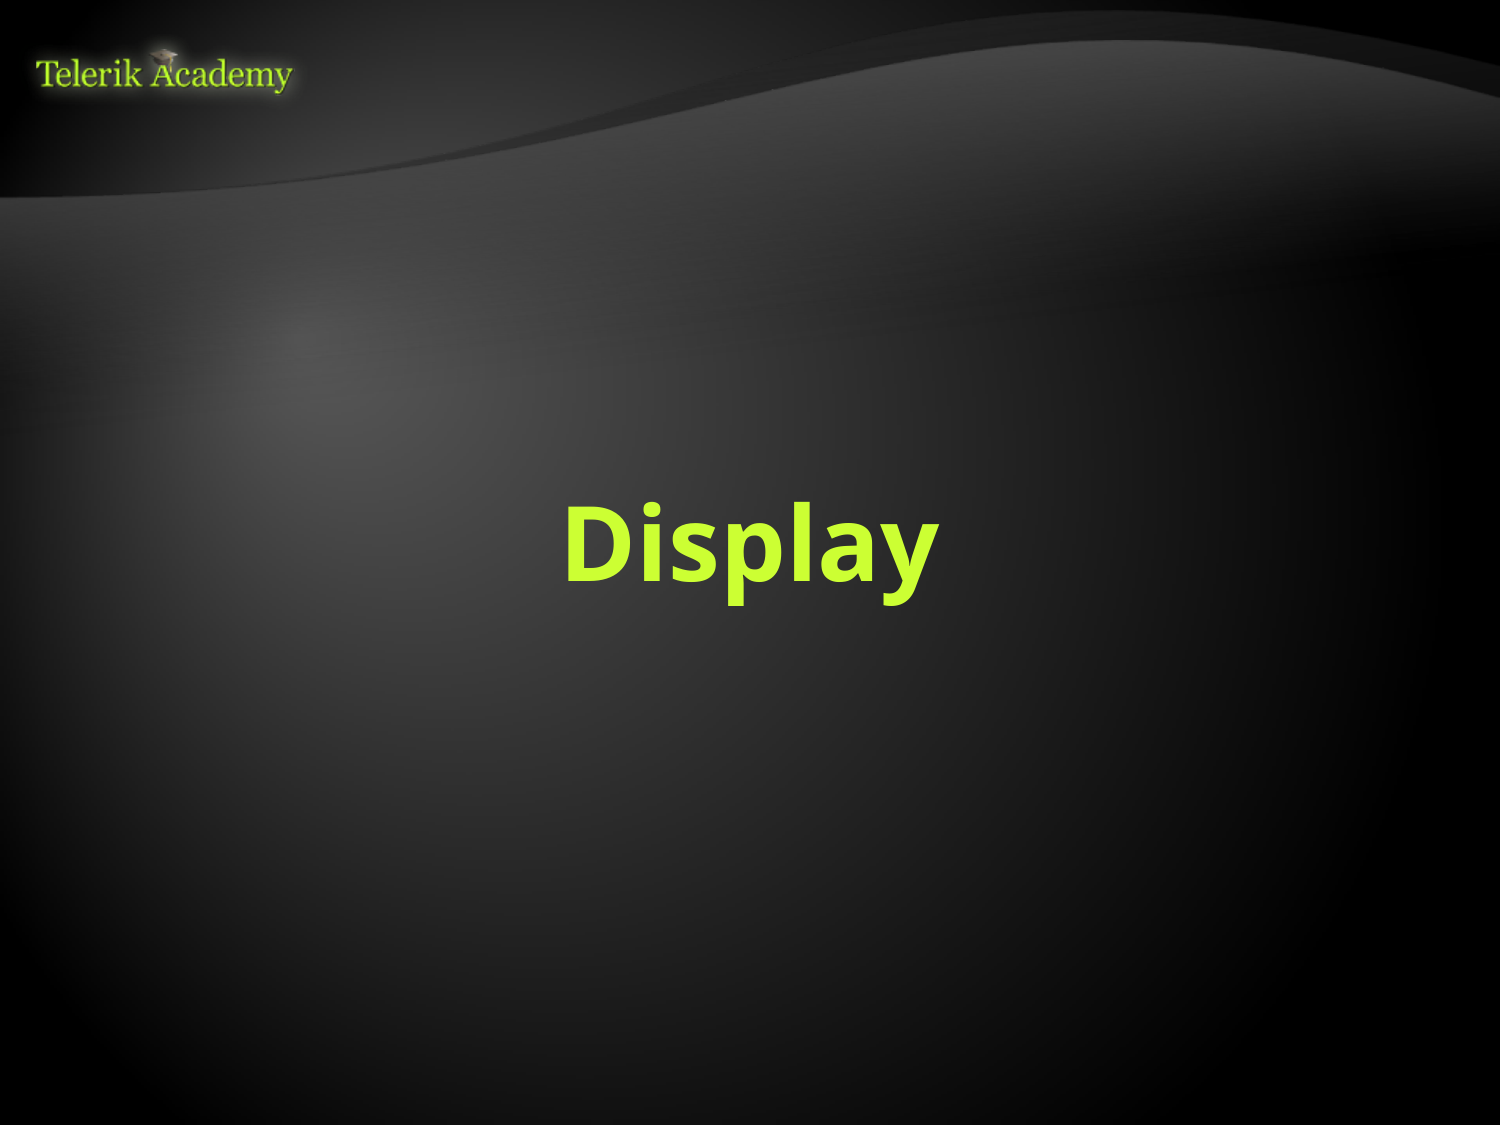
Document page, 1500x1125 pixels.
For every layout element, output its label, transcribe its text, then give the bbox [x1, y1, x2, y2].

title Display [99, 487, 1400, 600]
picture [0, 0, 1500, 1125]
